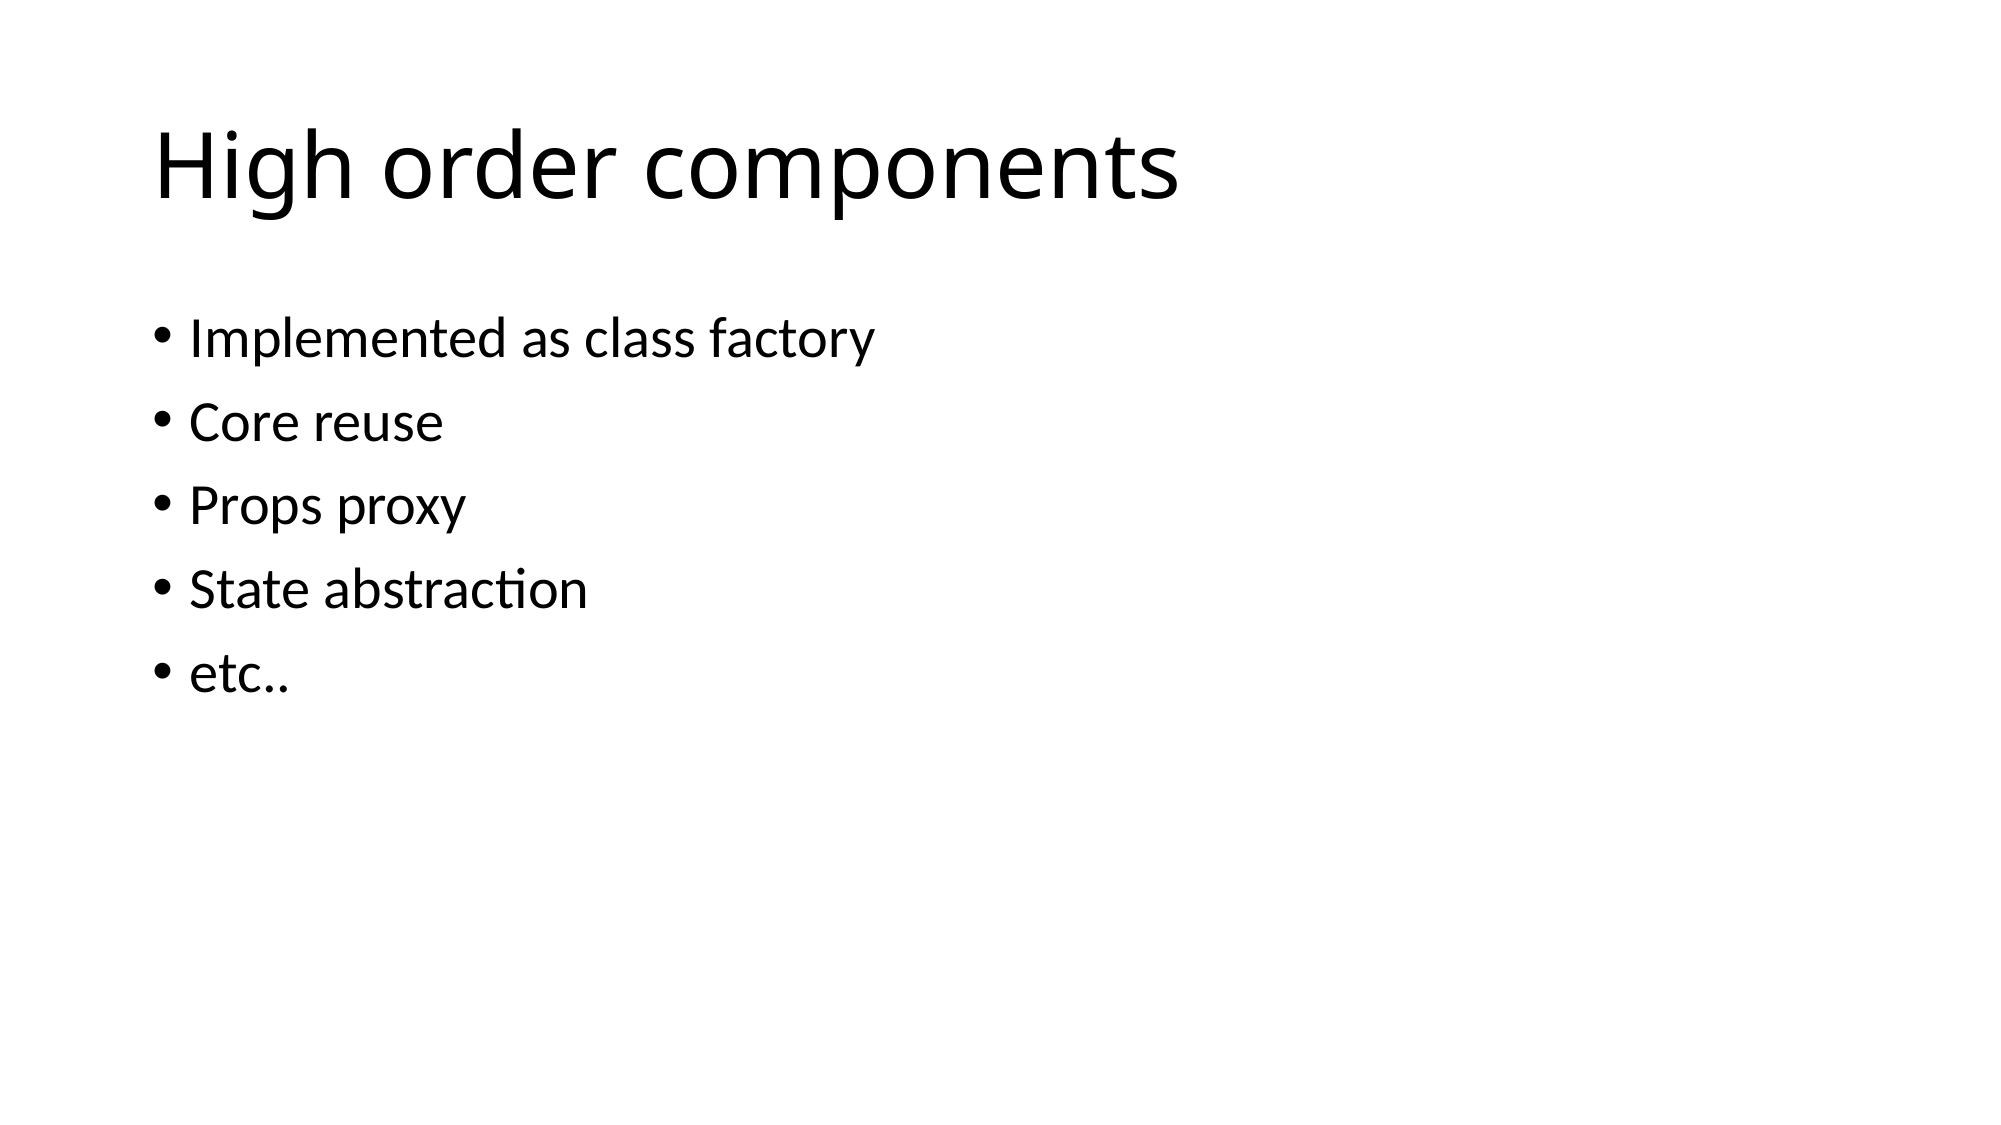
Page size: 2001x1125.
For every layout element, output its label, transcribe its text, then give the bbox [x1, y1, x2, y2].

title High order components [137, 59, 1863, 278]
list Implemented as class factory Core reuse Props proxy State abstraction etc.. [137, 299, 1863, 1014]
